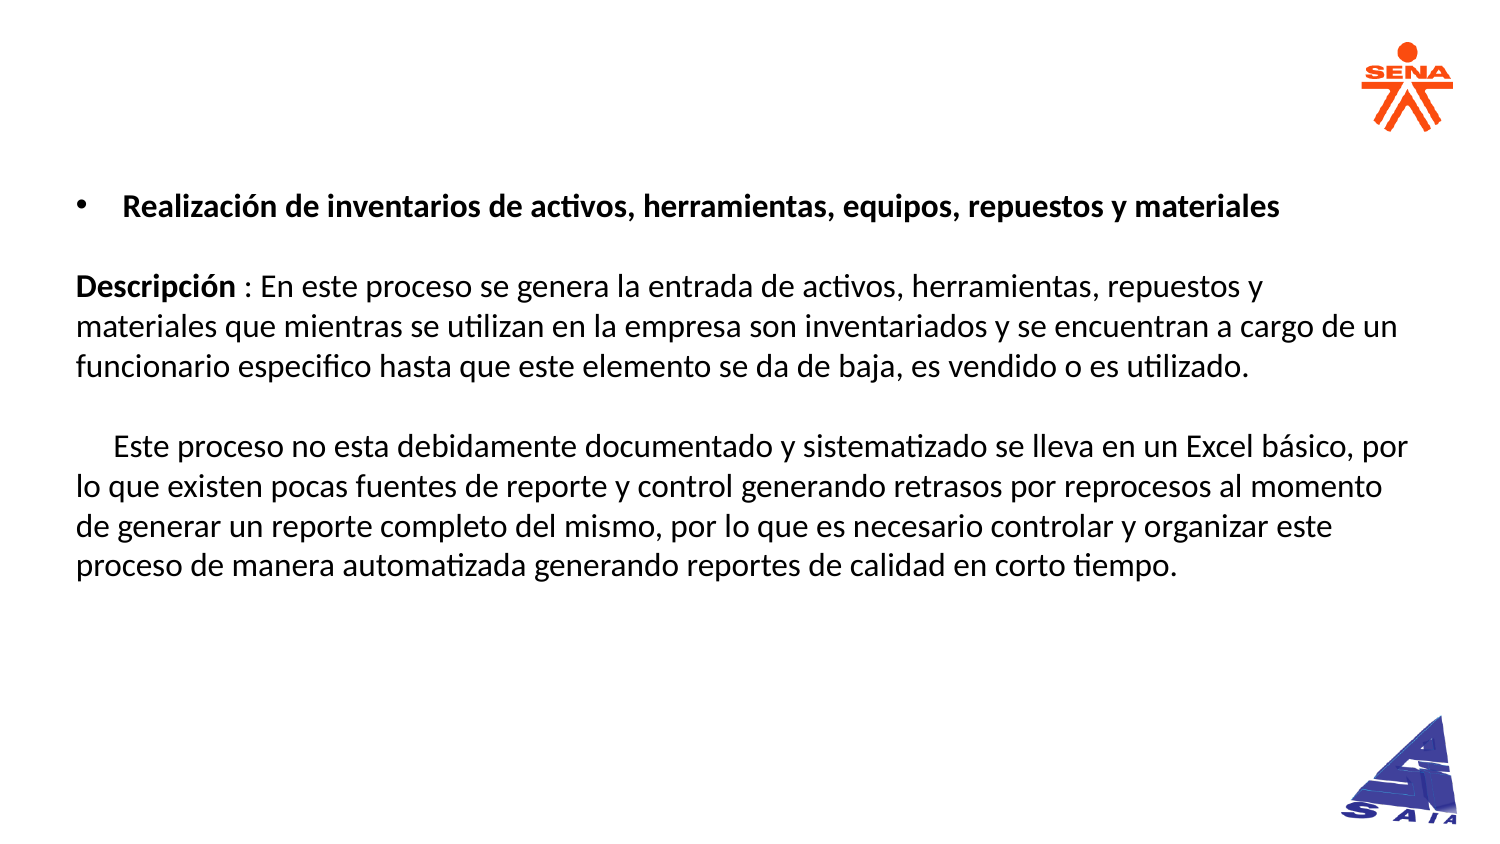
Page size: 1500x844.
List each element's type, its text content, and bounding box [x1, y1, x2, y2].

picture [1361, 42, 1453, 132]
picture [1337, 713, 1463, 828]
list Realización de inventarios de activos, herramientas, equipos, repuestos y materiales Descripción : En este proceso se genera la entrada de activos, herramientas, repuestos y materiales que mientras se utilizan en la empresa son inventariados y se encuentran a cargo de un funcionario especifico hasta que este elemento se da de baja, es vendido o es utilizado. Este proceso no esta debidamente documentado y sistematizado se lleva en un Excel básico, por lo que existen pocas fuentes de reporte y control generando retrasos por reprocesos al momento de generar un reporte completo del mismo, por lo que es necesario controlar y organizar este proceso de manera automatizada generando reportes de calidad en corto tiempo. [75, 184, 1414, 659]
